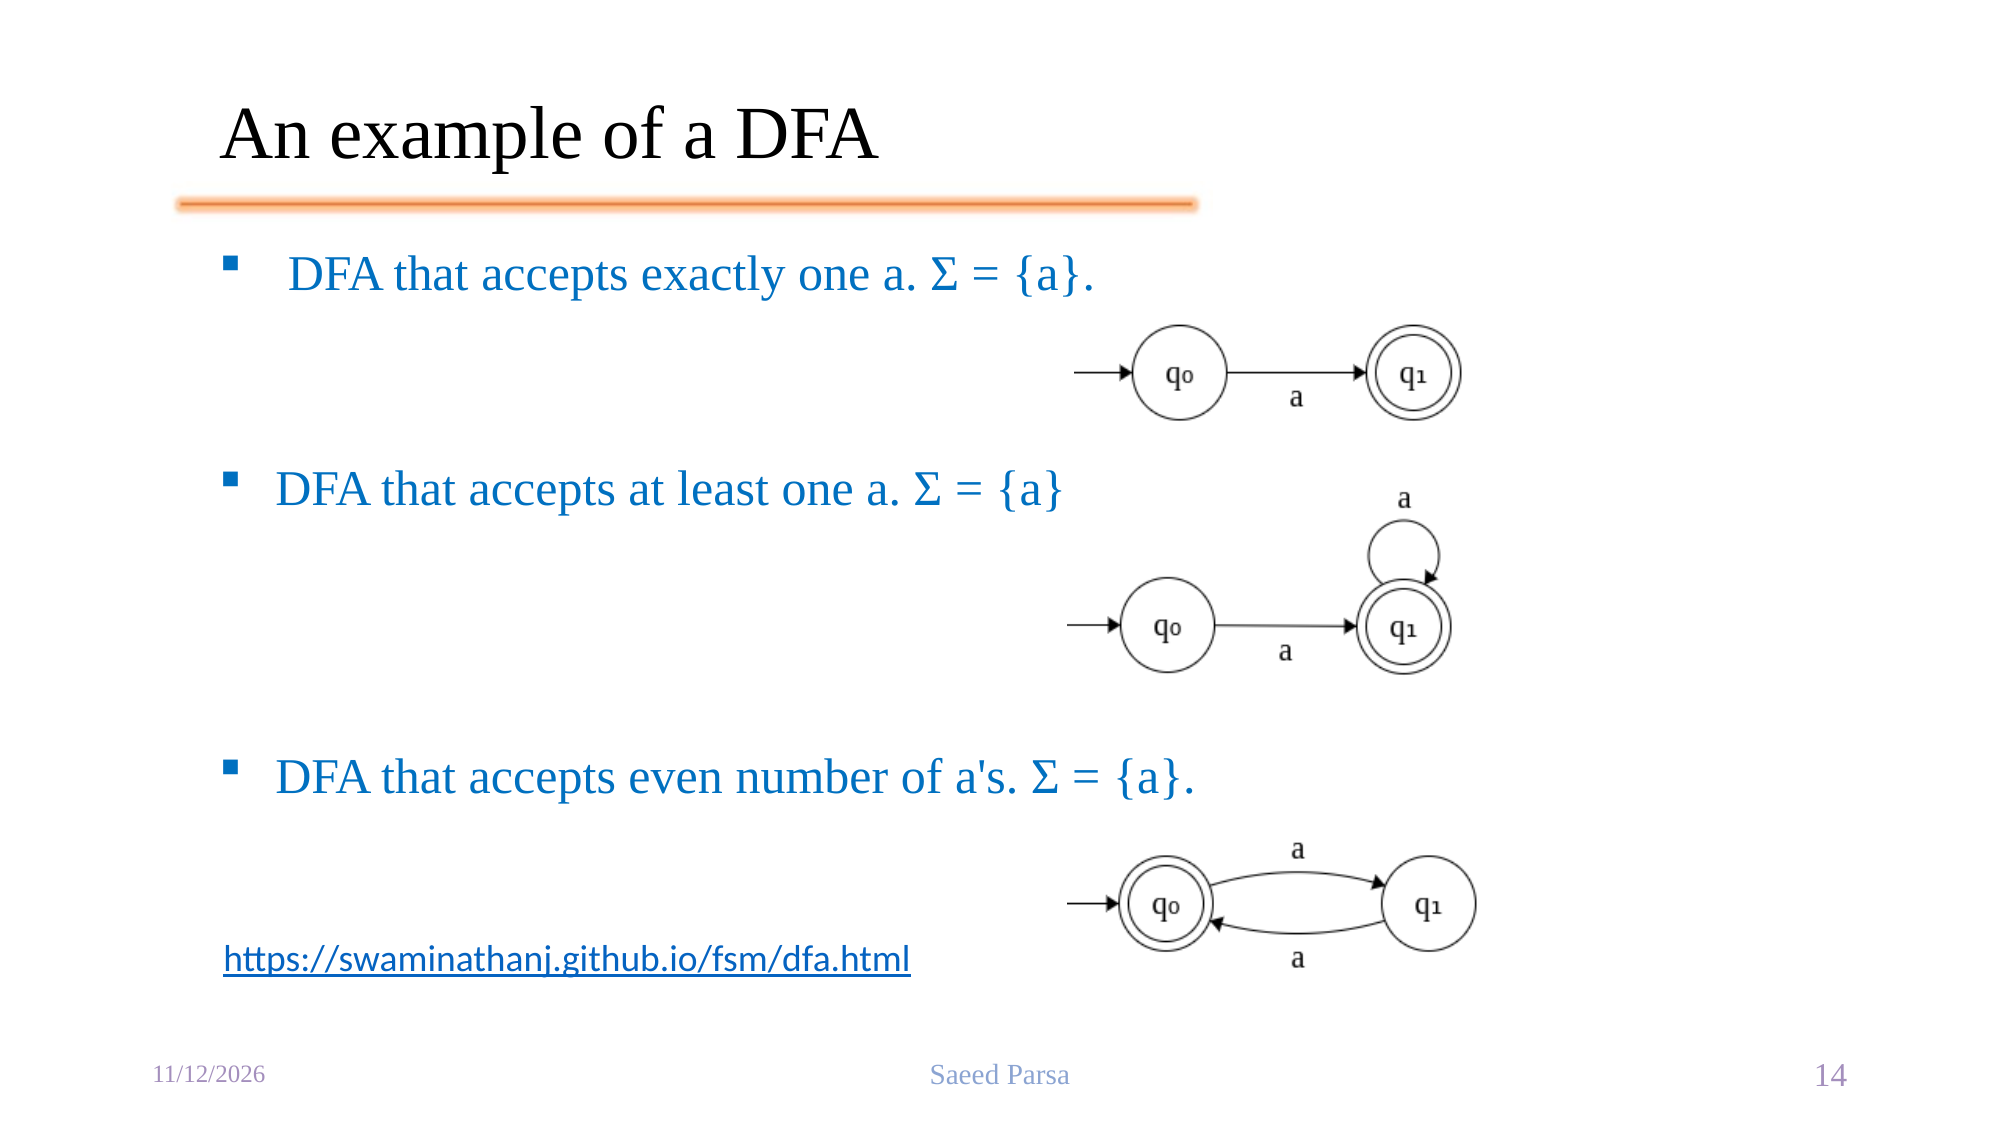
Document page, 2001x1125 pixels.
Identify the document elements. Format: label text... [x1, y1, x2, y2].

picture [1074, 314, 1468, 424]
text_box https://swaminathanj.github.io/fsm/dfa.html [208, 927, 926, 987]
picture [1067, 832, 1483, 971]
picture [1067, 483, 1469, 689]
title An example of a DFA [204, 86, 1233, 182]
footer Saeed Parsa [662, 1042, 1338, 1103]
text_box DFA that accepts exactly one a. Σ = {a}. DFA that accepts at least one a. Σ = {a}. DFA that accepts even number of a's. Σ = {a}. [204, 220, 1764, 1028]
slide_number 14 [1412, 1042, 1863, 1103]
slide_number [137, 1042, 588, 1103]
picture [152, 181, 1213, 237]
